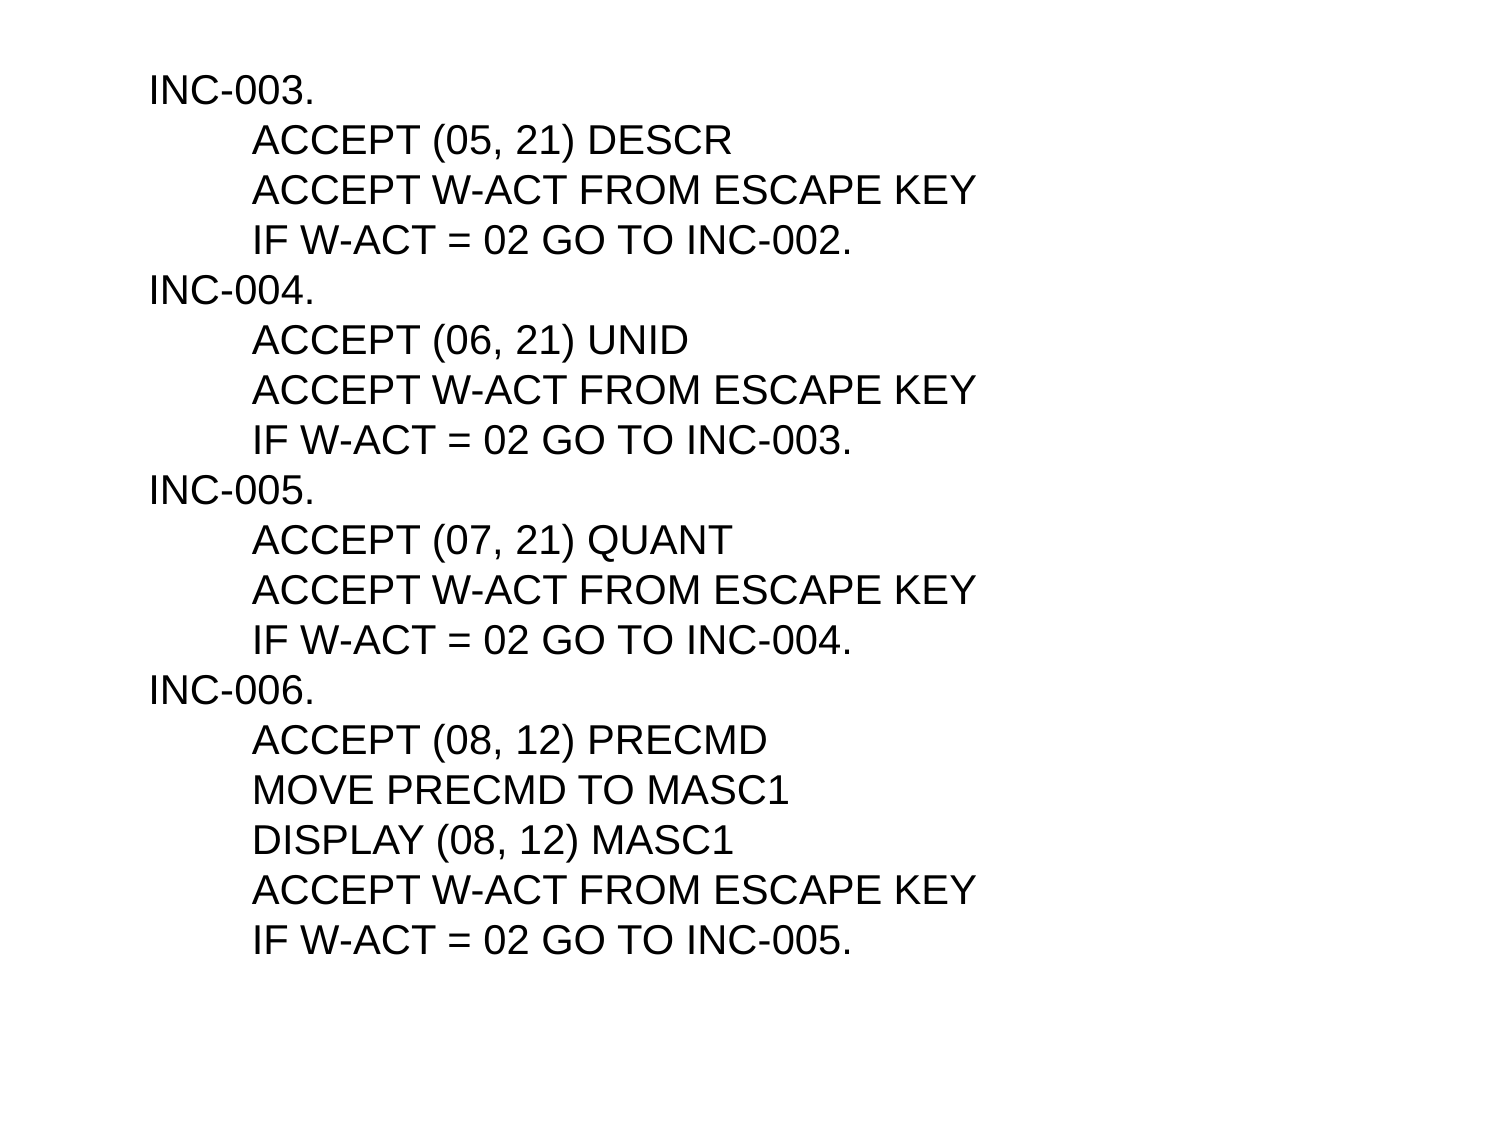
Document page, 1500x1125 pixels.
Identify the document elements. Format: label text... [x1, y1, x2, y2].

text_box INC-003. ACCEPT (05, 21) DESCR ACCEPT W-ACT FROM ESCAPE KEY IF W-ACT = 02 GO TO INC-002. INC-004. ACCEPT (06, 21) UNID ACCEPT W-ACT FROM ESCAPE KEY IF W-ACT = 02 GO TO INC-003. INC-005. ACCEPT (07, 21) QUANT ACCEPT W-ACT FROM ESCAPE KEY IF W-ACT = 02 GO TO INC-004. INC-006. ACCEPT (08, 12) PRECMD MOVE PRECMD TO MASC1 DISPLAY (08, 12) MASC1 ACCEPT W-ACT FROM ESCAPE KEY IF W-ACT = 02 GO TO INC-005. [53, 55, 1459, 1016]
